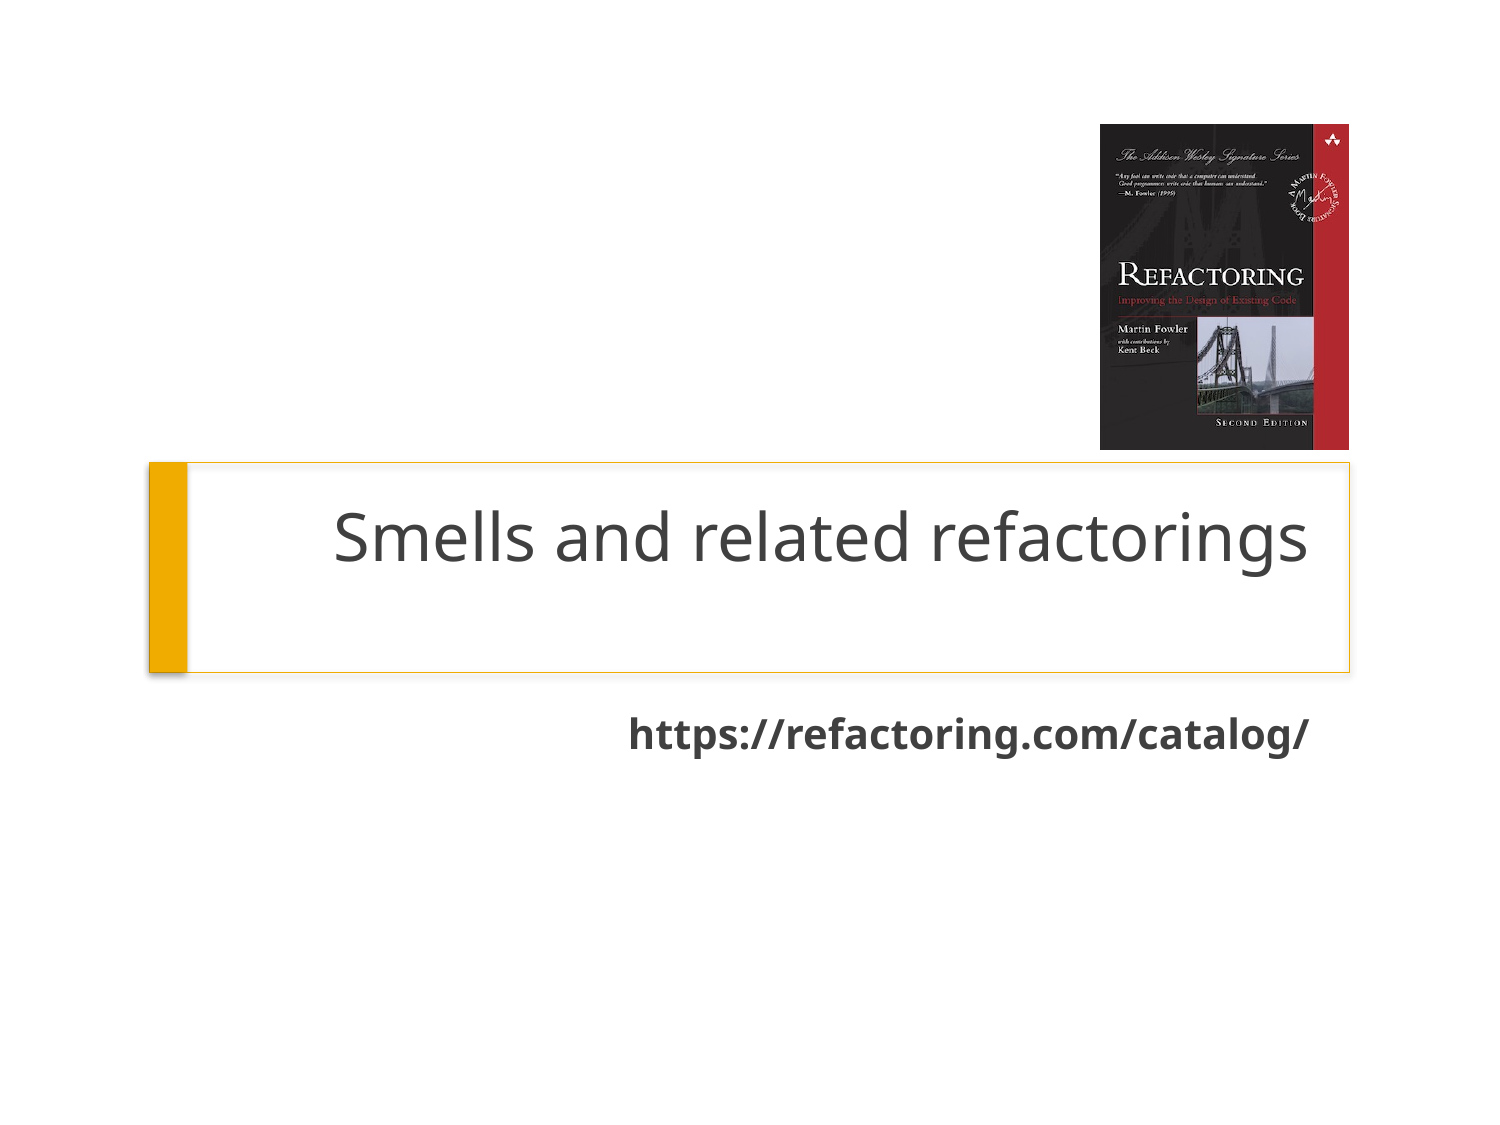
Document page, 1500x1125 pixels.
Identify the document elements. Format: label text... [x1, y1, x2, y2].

picture [1099, 124, 1349, 451]
title Smells and related refactorings [200, 487, 1325, 663]
list https://refactoring.com/catalog/ [212, 699, 1325, 888]
